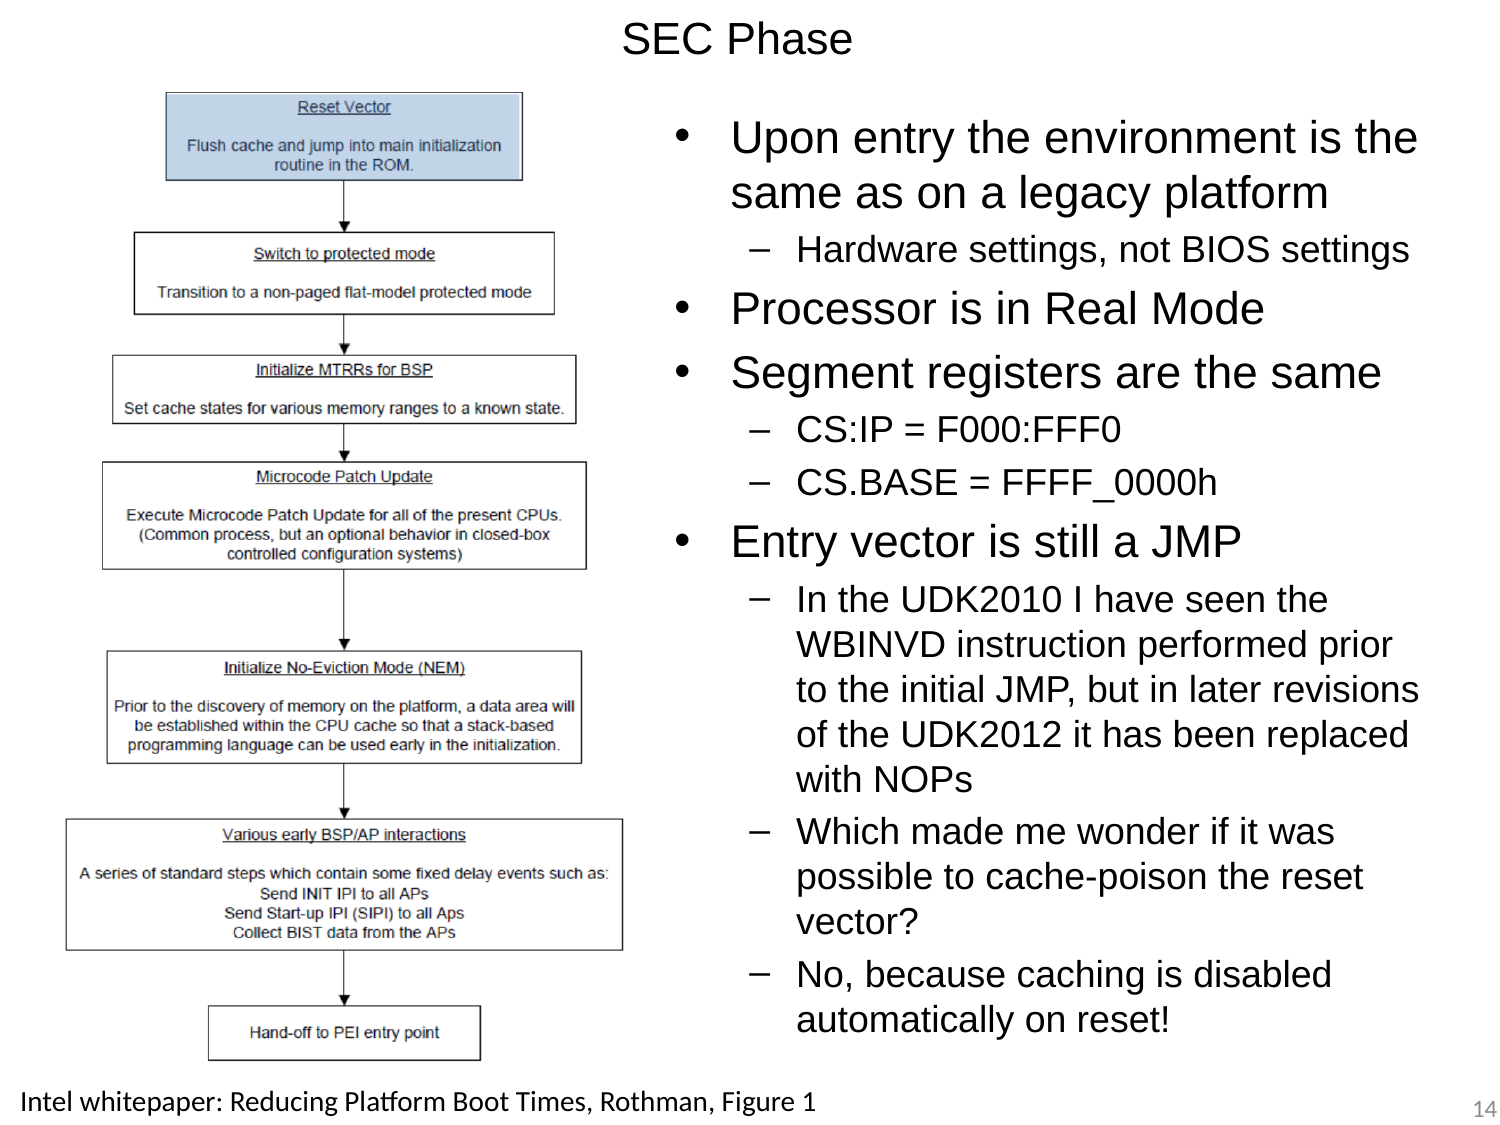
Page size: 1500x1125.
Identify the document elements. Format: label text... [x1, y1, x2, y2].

text_box Intel whitepaper: Reducing Platform Boot Times, Rothman, Figure 1 [5, 1074, 839, 1125]
picture [0, 75, 844, 1074]
list Upon entry the environment is the same as on a legacy platform Hardware settings, not BIOS settings Processor is in Real Mode Segment registers are the same CS:IP = F000:FFF0 CS.BASE = FFFF_0000h Entry vector is still a JMP In the UDK2010 I have seen the WBINVD instruction performed prior to the initial JMP, but in later revisions of the UDK2012 it has been replaced with NOPs Which made me wonder if it was possible to cache-poison the reset vector? No, because caching is disabled automatically on reset! [659, 99, 1438, 1075]
text_box [164, 92, 521, 183]
slide_number 14 [1162, 1077, 1500, 1125]
title SEC Phase [50, 2, 1425, 72]
